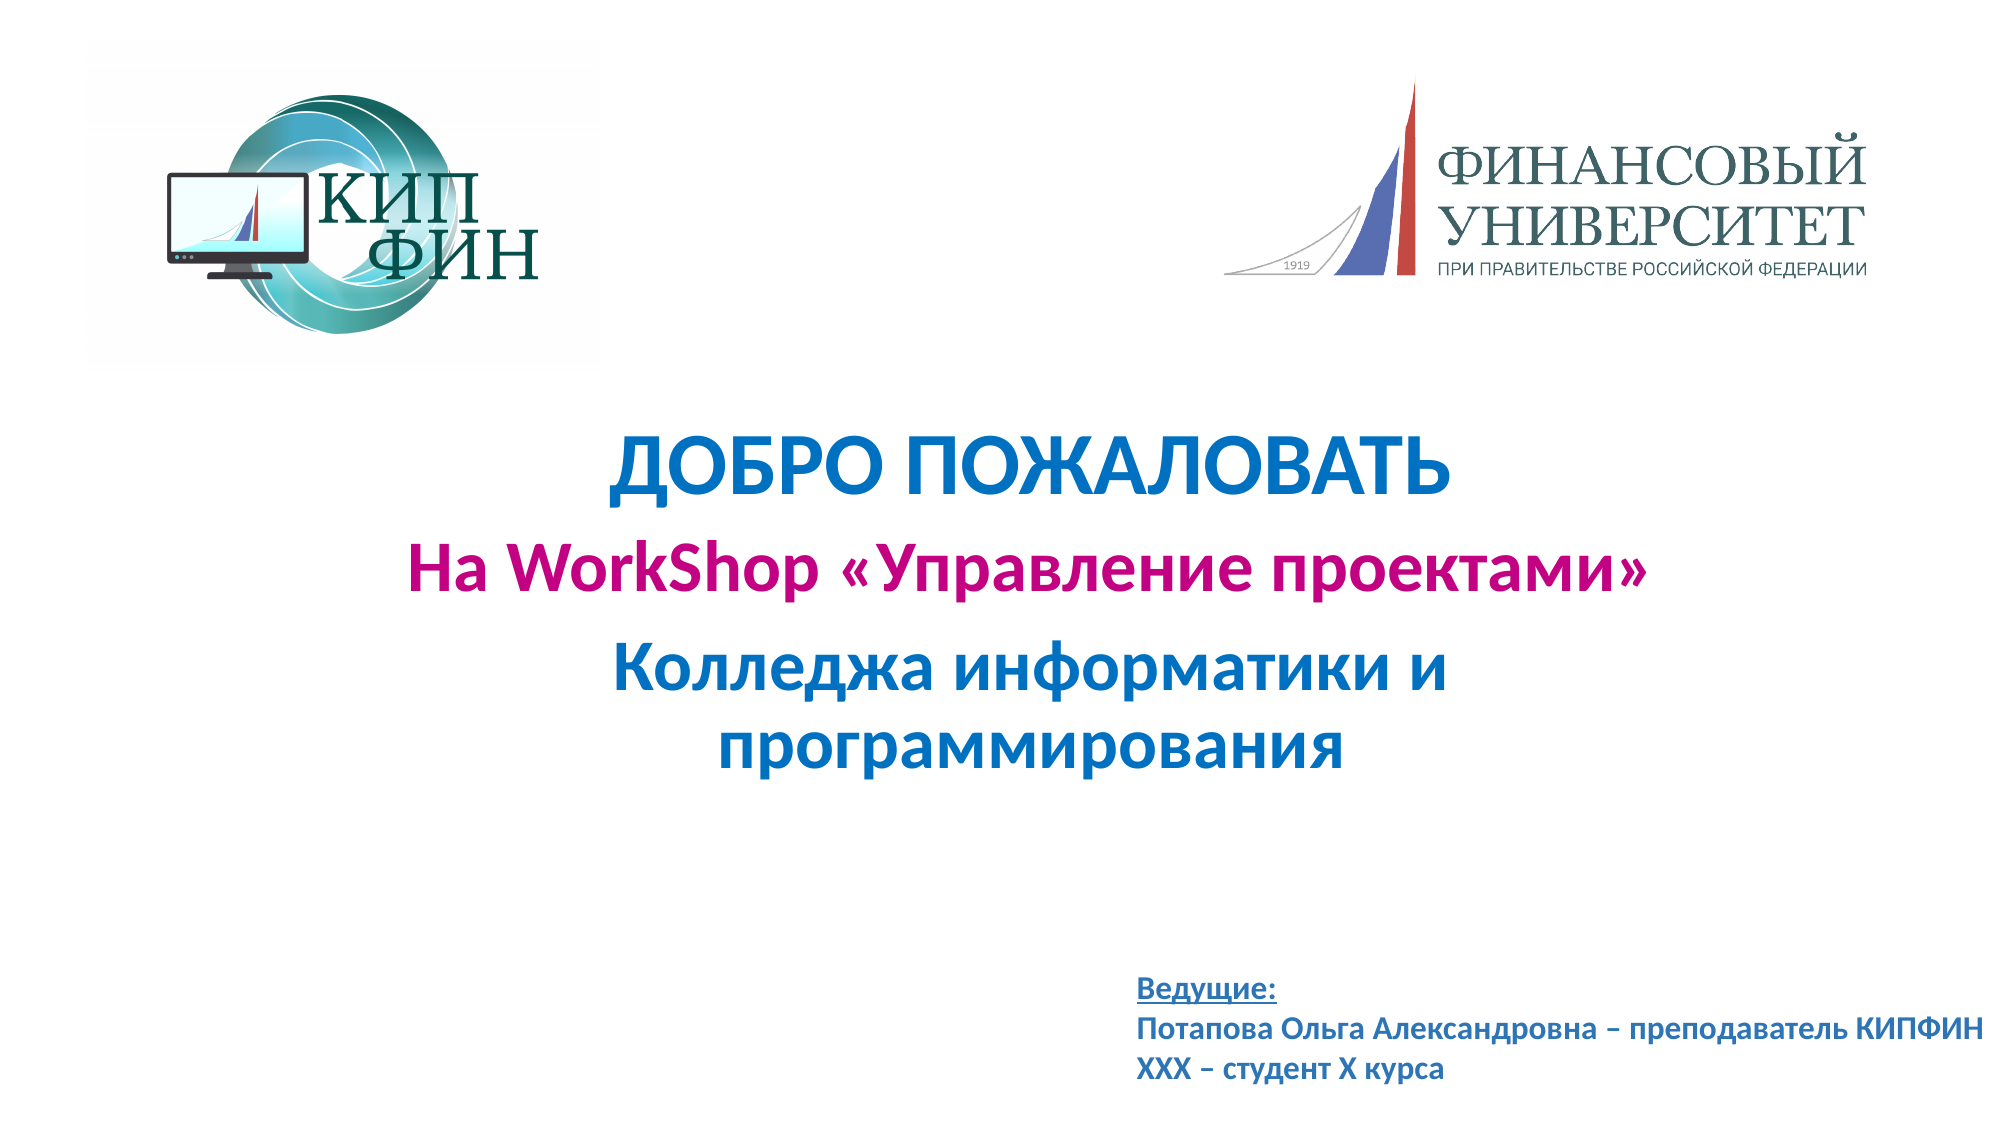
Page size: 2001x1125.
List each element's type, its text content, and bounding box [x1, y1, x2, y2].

subtitle На WorkShop «Управление проектами» Колледжа информатики и программирования [281, 521, 1782, 794]
picture [86, 35, 599, 414]
text_box Ведущие: Потапова Ольга Александровна – преподаватель КИПФИН ХХХ – студент Х курса [1121, 958, 2000, 1125]
picture [1223, 74, 1872, 294]
title Добро пожаловать [281, 410, 1782, 521]
